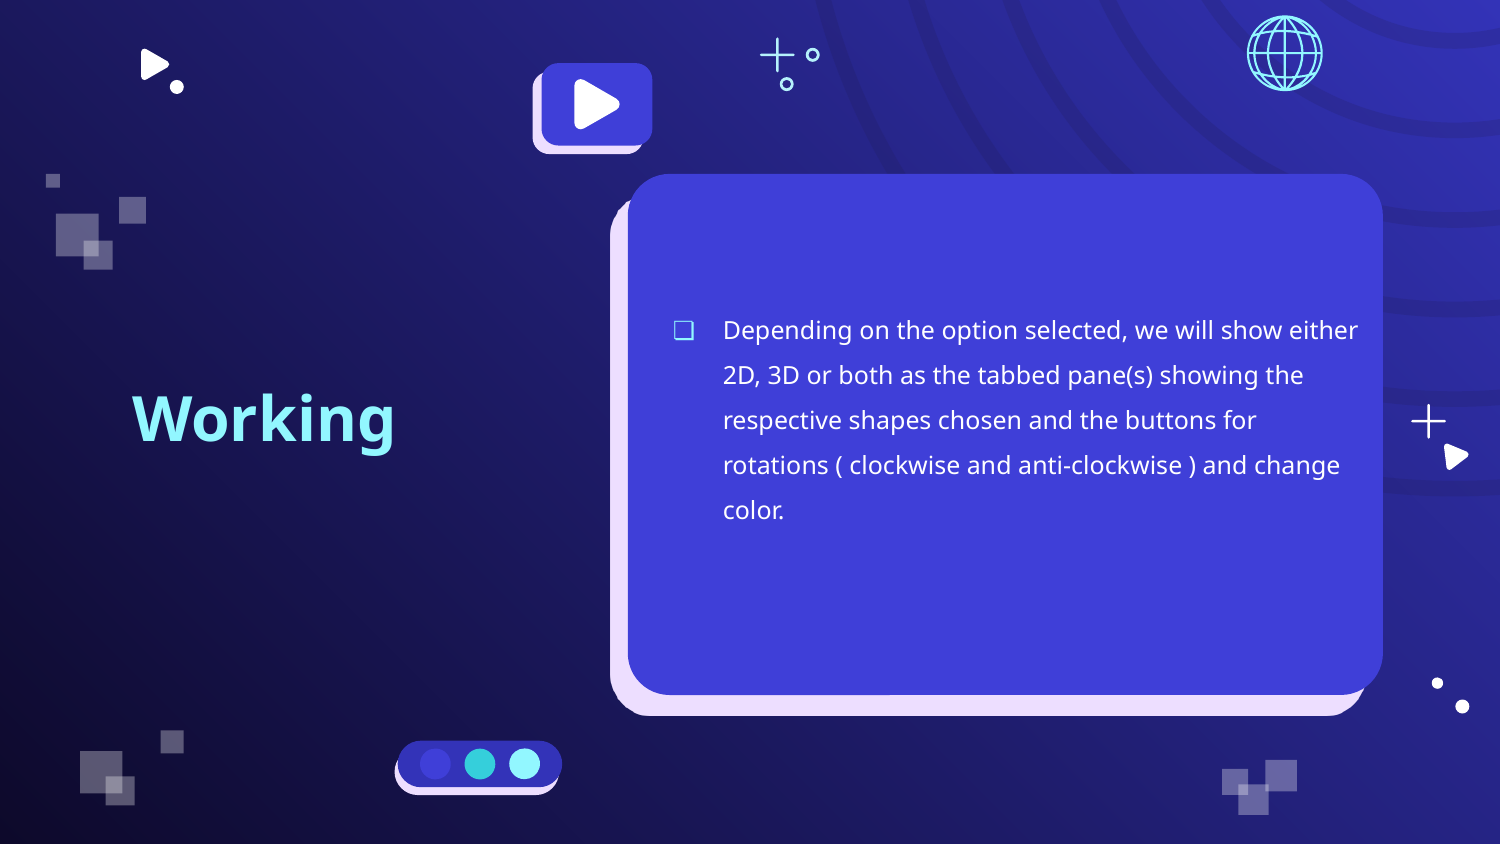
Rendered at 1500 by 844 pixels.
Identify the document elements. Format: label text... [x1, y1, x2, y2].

text_box [627, 197, 632, 672]
list Depending on the option selected, we will show either 2D, 3D or both as the tabbed pane(s) showing the respective shapes chosen and the buttons for rotations ( clockwise and anti-clockwise ) and change color. [632, 196, 1378, 673]
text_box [532, 62, 653, 155]
title Working [116, 330, 595, 502]
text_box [394, 740, 563, 796]
text_box [169, 79, 184, 94]
text_box [632, 173, 1383, 696]
